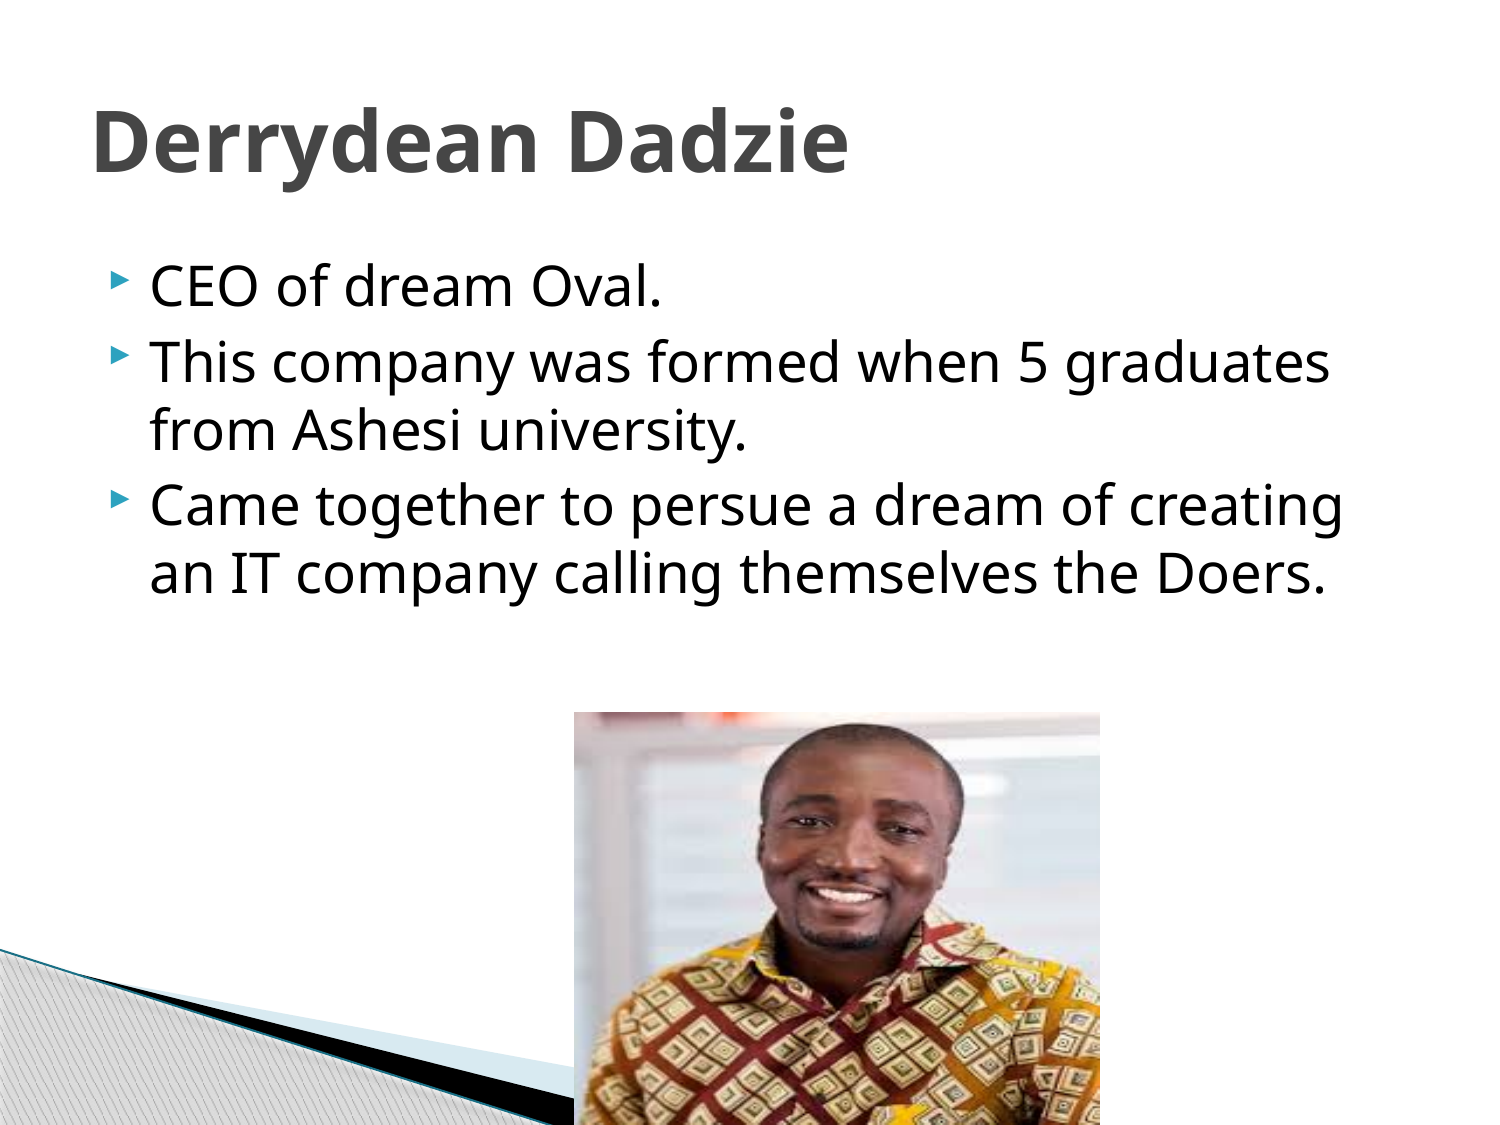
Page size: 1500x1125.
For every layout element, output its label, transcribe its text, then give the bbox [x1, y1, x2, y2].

picture [573, 712, 1101, 1125]
title Derrydean Dadzie [75, 45, 1425, 233]
list CEO of dream Oval. This company was formed when 5 graduates from Ashesi university. Came together to persue a dream of creating an IT company calling themselves the Doers. [75, 243, 1425, 986]
